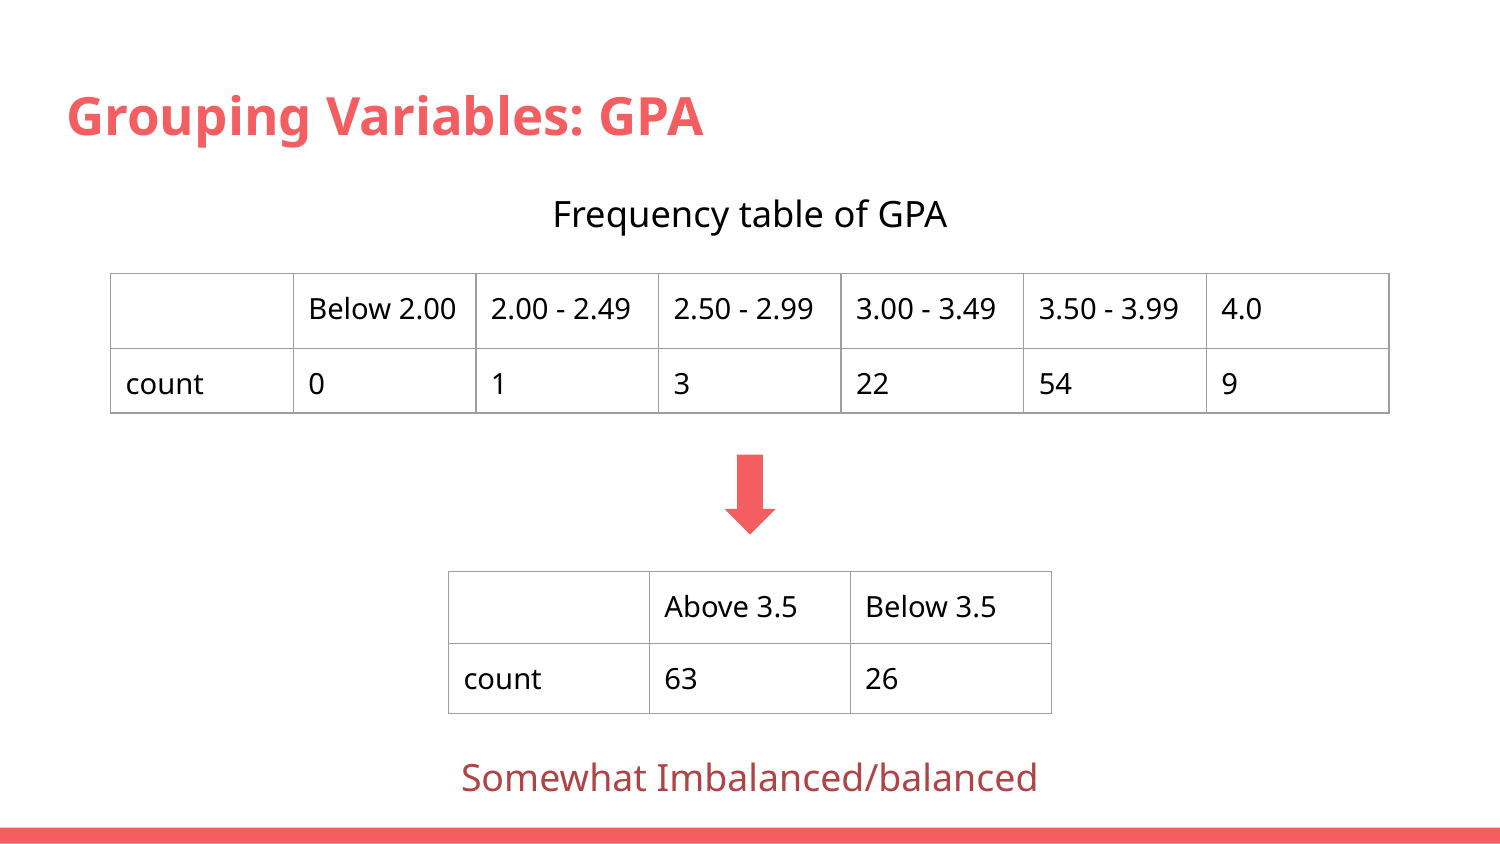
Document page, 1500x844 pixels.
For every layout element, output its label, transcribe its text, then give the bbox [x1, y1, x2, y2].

table_header Above 3.5 [650, 572, 850, 643]
title Grouping Variables: GPA [51, 64, 1449, 166]
table_header 2.50 - 2.99 [659, 274, 840, 348]
table_cell 1 [477, 349, 658, 412]
text_box Somewhat Imbalanced/balanced [374, 738, 1126, 814]
table_header 2.00 - 2.49 [477, 274, 658, 348]
table_header Below 3.5 [851, 572, 1051, 643]
table_cell 54 [1024, 349, 1206, 412]
table_header [111, 274, 293, 348]
table_cell 3 [659, 349, 840, 412]
table_header 3.00 - 3.49 [842, 274, 1023, 348]
table_cell count [449, 644, 649, 713]
table_cell 0 [294, 349, 475, 412]
table_cell 22 [842, 349, 1023, 412]
table_header Below 2.00 [294, 274, 475, 348]
table_header [449, 572, 649, 643]
table_cell 9 [1207, 349, 1388, 412]
table_header 4.0 [1207, 274, 1388, 348]
table_header 3.50 - 3.99 [1024, 274, 1206, 348]
table_cell 63 [650, 644, 850, 713]
text_box [724, 454, 776, 535]
table_cell count [111, 349, 293, 412]
list Frequency table of GPA [51, 166, 1449, 255]
table_cell 26 [851, 644, 1051, 713]
